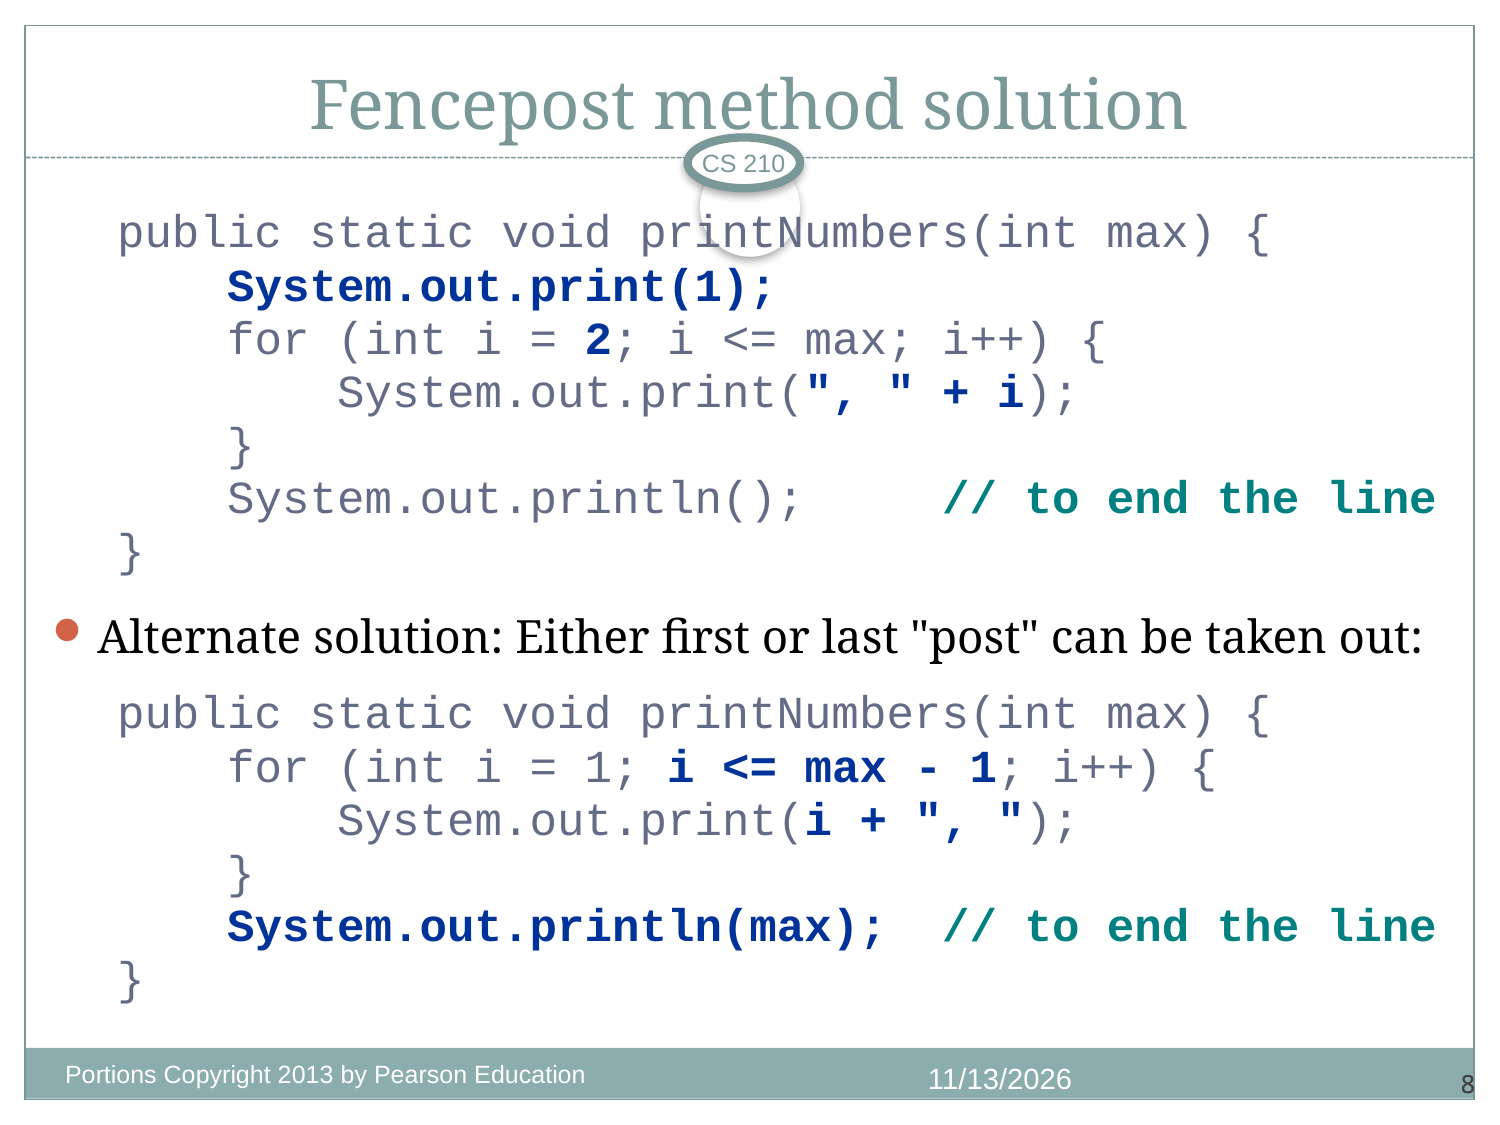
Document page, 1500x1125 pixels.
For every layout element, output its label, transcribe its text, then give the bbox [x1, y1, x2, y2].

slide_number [837, 1052, 1088, 1113]
list public static void printNumbers(int max) { System.out.print(1); for (int i = 2; i <= max; i++) { System.out.print(", " + i); } System.out.println(); // to end the line } Alternate solution: Either first or last "post" can be taken out: public static void printNumbers(int max) { for (int i = 1; i <= max - 1; i++) { System.out.print(i + ", "); } System.out.println(max); // to end the line } [37, 200, 1463, 1038]
slide_number CS 210 [675, 137, 813, 188]
title Fencepost method solution [49, 37, 1450, 144]
footer Portions Copyright 2013 by Pearson Education [50, 1051, 663, 1112]
